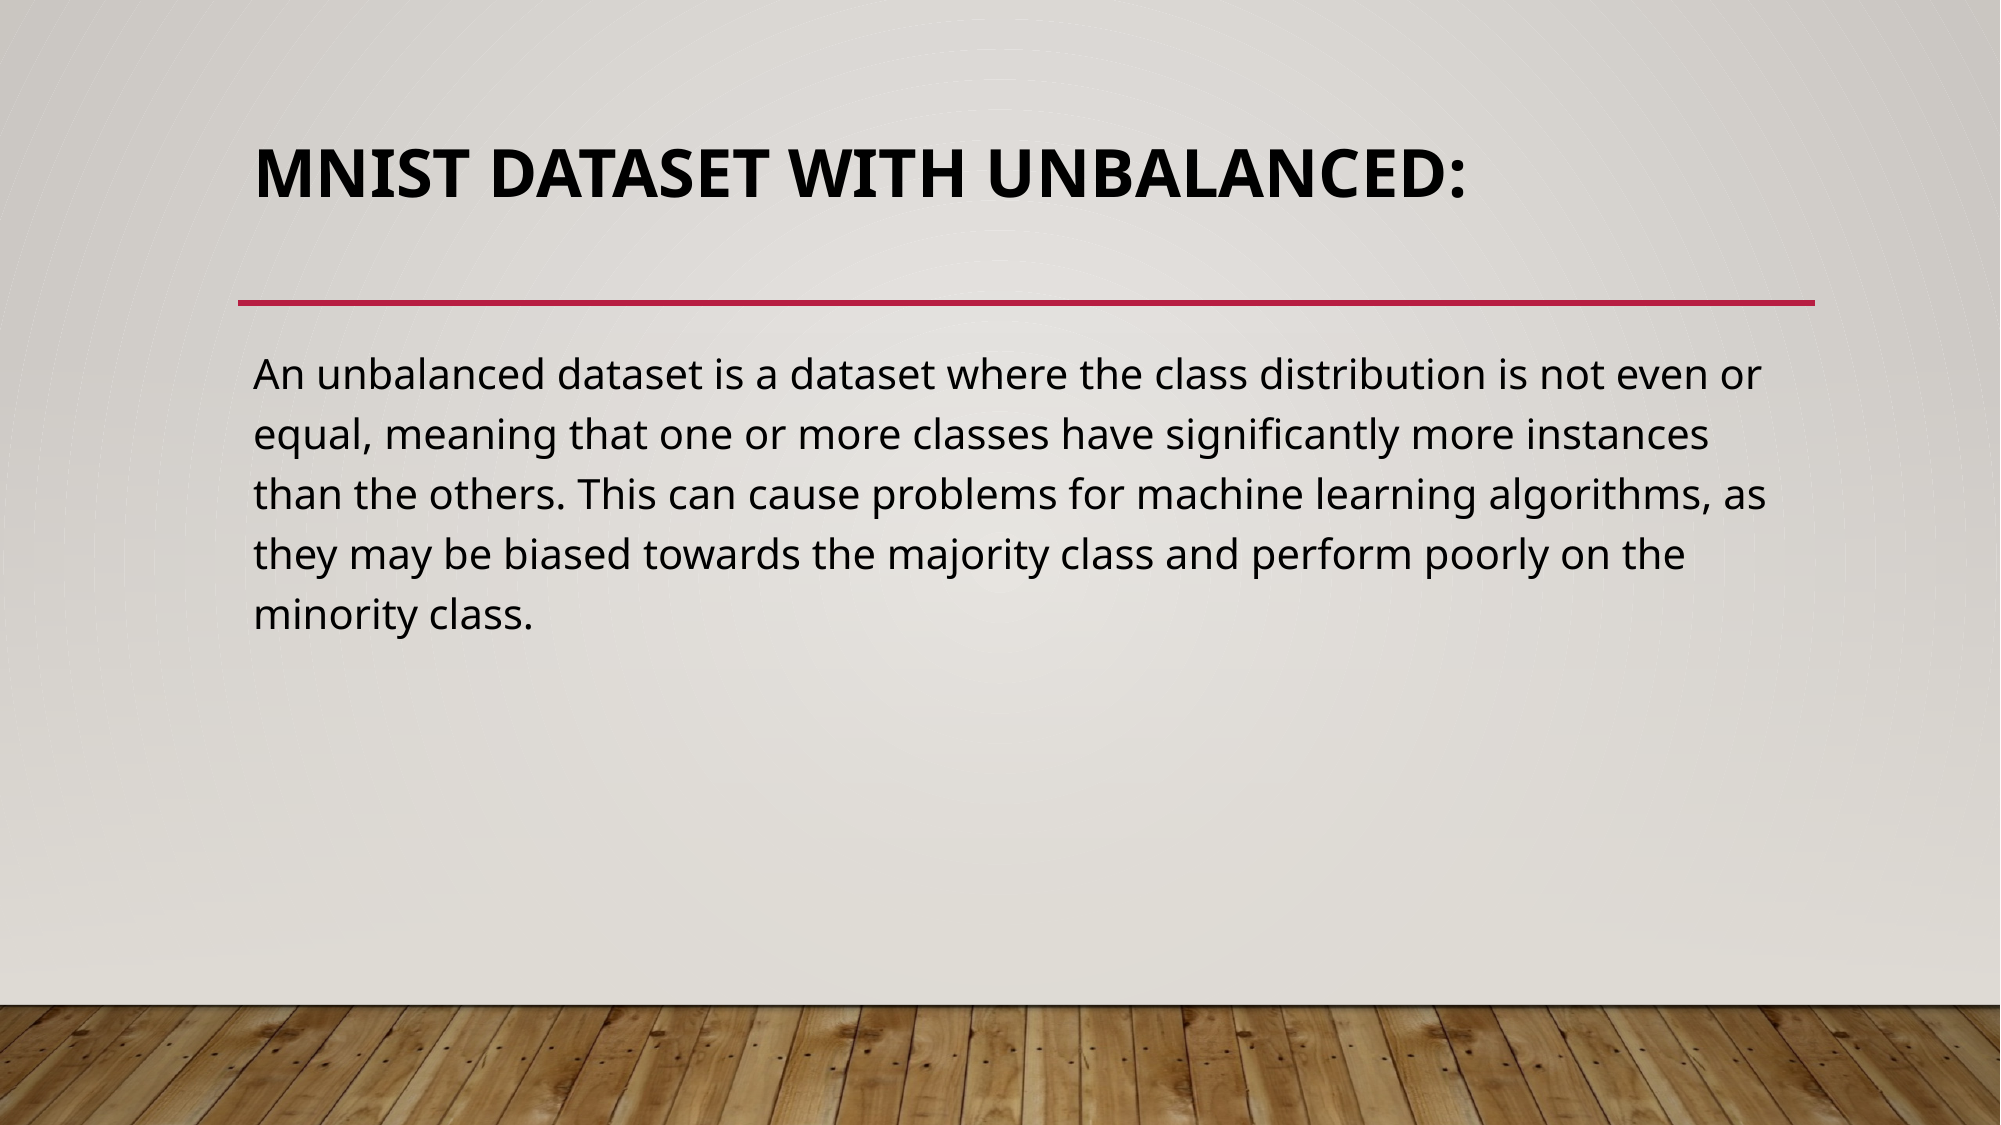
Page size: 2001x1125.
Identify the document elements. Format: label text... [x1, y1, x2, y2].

title MNIST Dataset with Unbalanced: [238, 131, 1814, 305]
picture [0, 1005, 2000, 1125]
list An unbalanced dataset is a dataset where the class distribution is not even or equal, meaning that one or more classes have significantly more instances than the others. This can cause problems for machine learning algorithms, as they may be biased towards the majority class and perform poorly on the minority class. [238, 330, 1814, 897]
